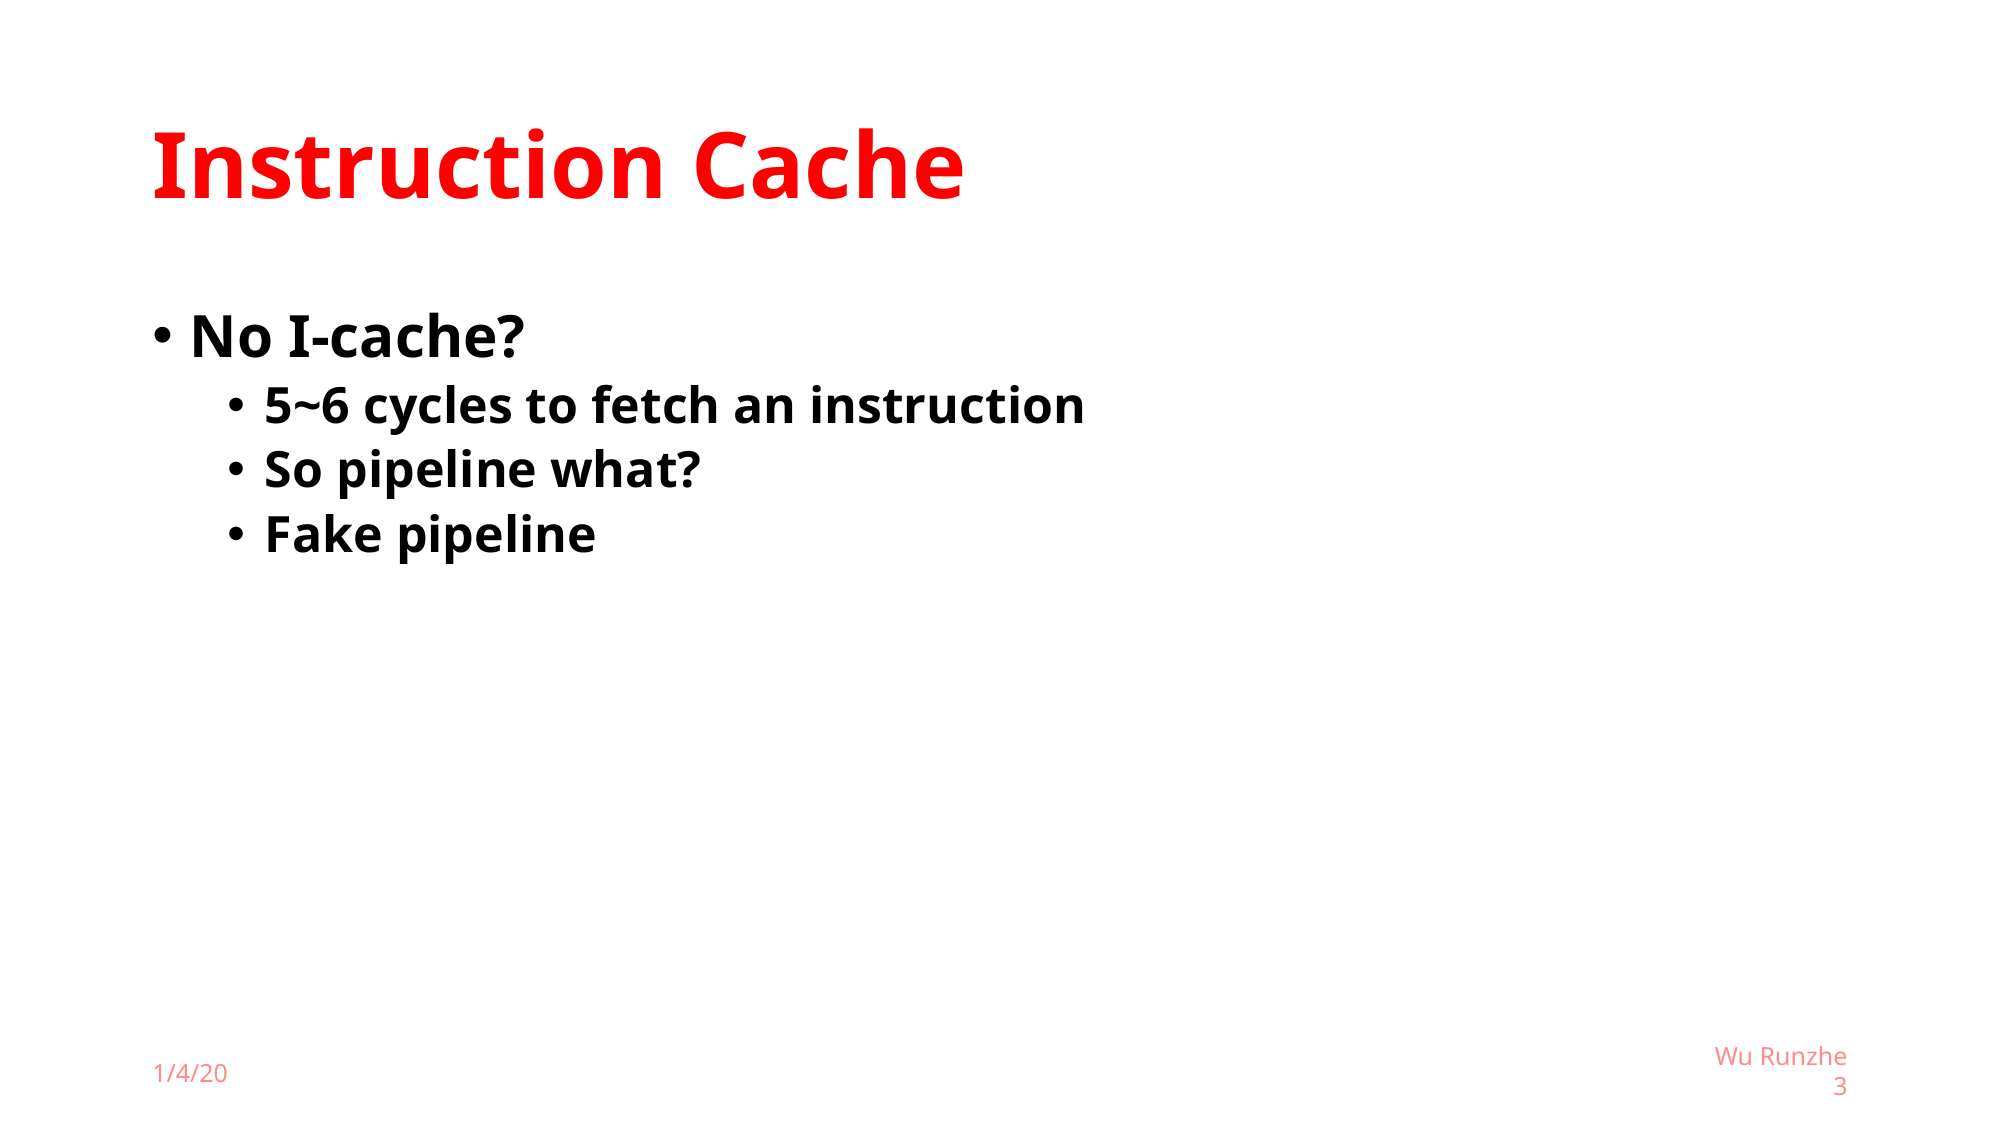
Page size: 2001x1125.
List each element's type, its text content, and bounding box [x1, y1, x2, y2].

title Instruction Cache [137, 59, 1863, 278]
slide_number Wu Runzhe 3 [1412, 1042, 1863, 1103]
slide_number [137, 1042, 588, 1103]
list No I-cache? 5~6 cycles to fetch an instruction So pipeline what? Fake pipeline [137, 299, 1863, 1014]
